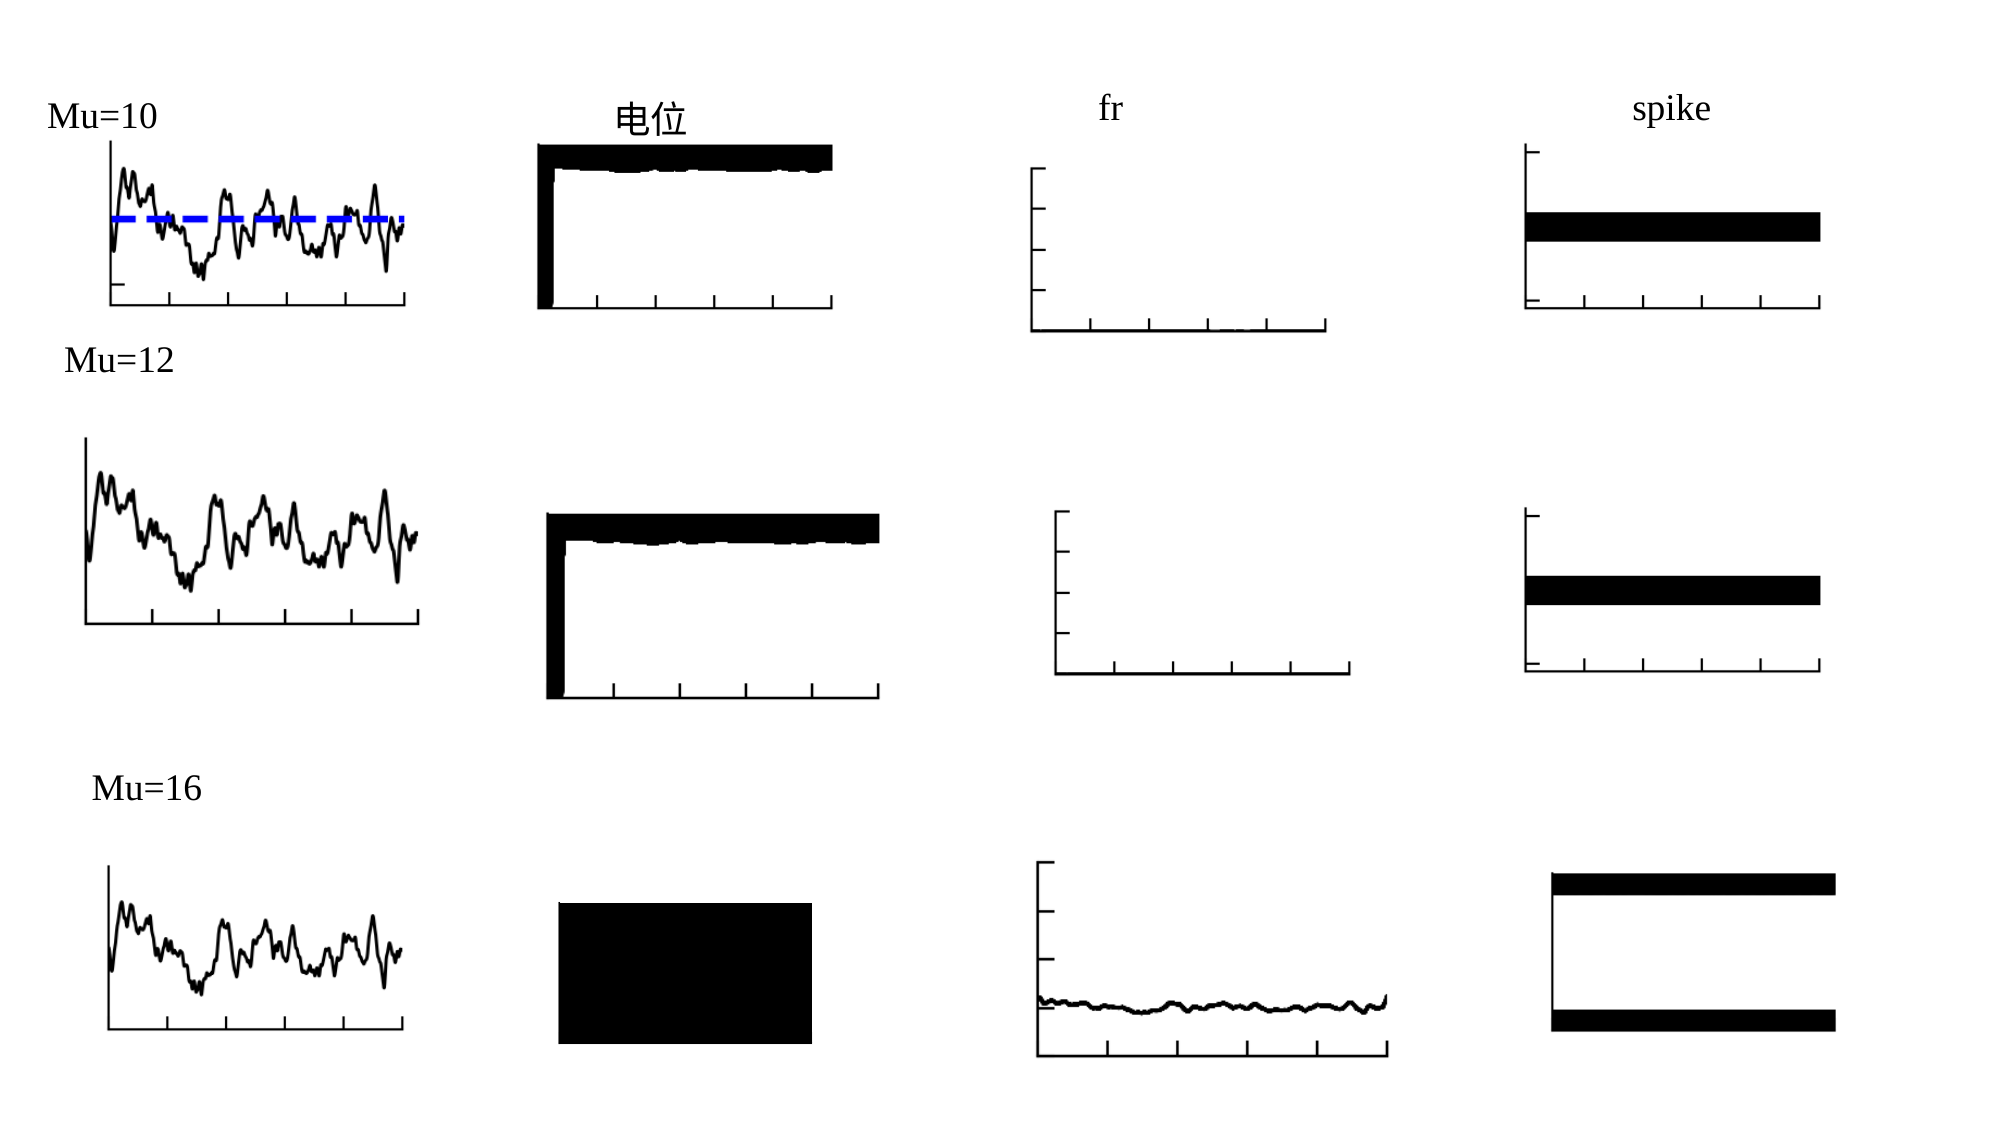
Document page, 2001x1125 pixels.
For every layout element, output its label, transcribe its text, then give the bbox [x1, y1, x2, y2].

picture [531, 875, 839, 1071]
text_box Mu=10 [32, 83, 273, 144]
picture [76, 835, 435, 1062]
picture [511, 477, 915, 735]
text_box Mu=12 [49, 327, 290, 403]
picture [1493, 113, 1852, 341]
picture [49, 403, 455, 661]
picture [1023, 480, 1382, 707]
picture [78, 109, 437, 338]
picture [999, 137, 1358, 364]
picture [1493, 477, 1852, 705]
picture [999, 825, 1426, 1095]
picture [506, 113, 864, 341]
picture [1521, 843, 1866, 1062]
text_box 电位 [598, 88, 703, 113]
text_box spike [1617, 75, 1727, 113]
text_box fr [1083, 75, 1139, 136]
text_box Mu=16 [76, 755, 318, 835]
